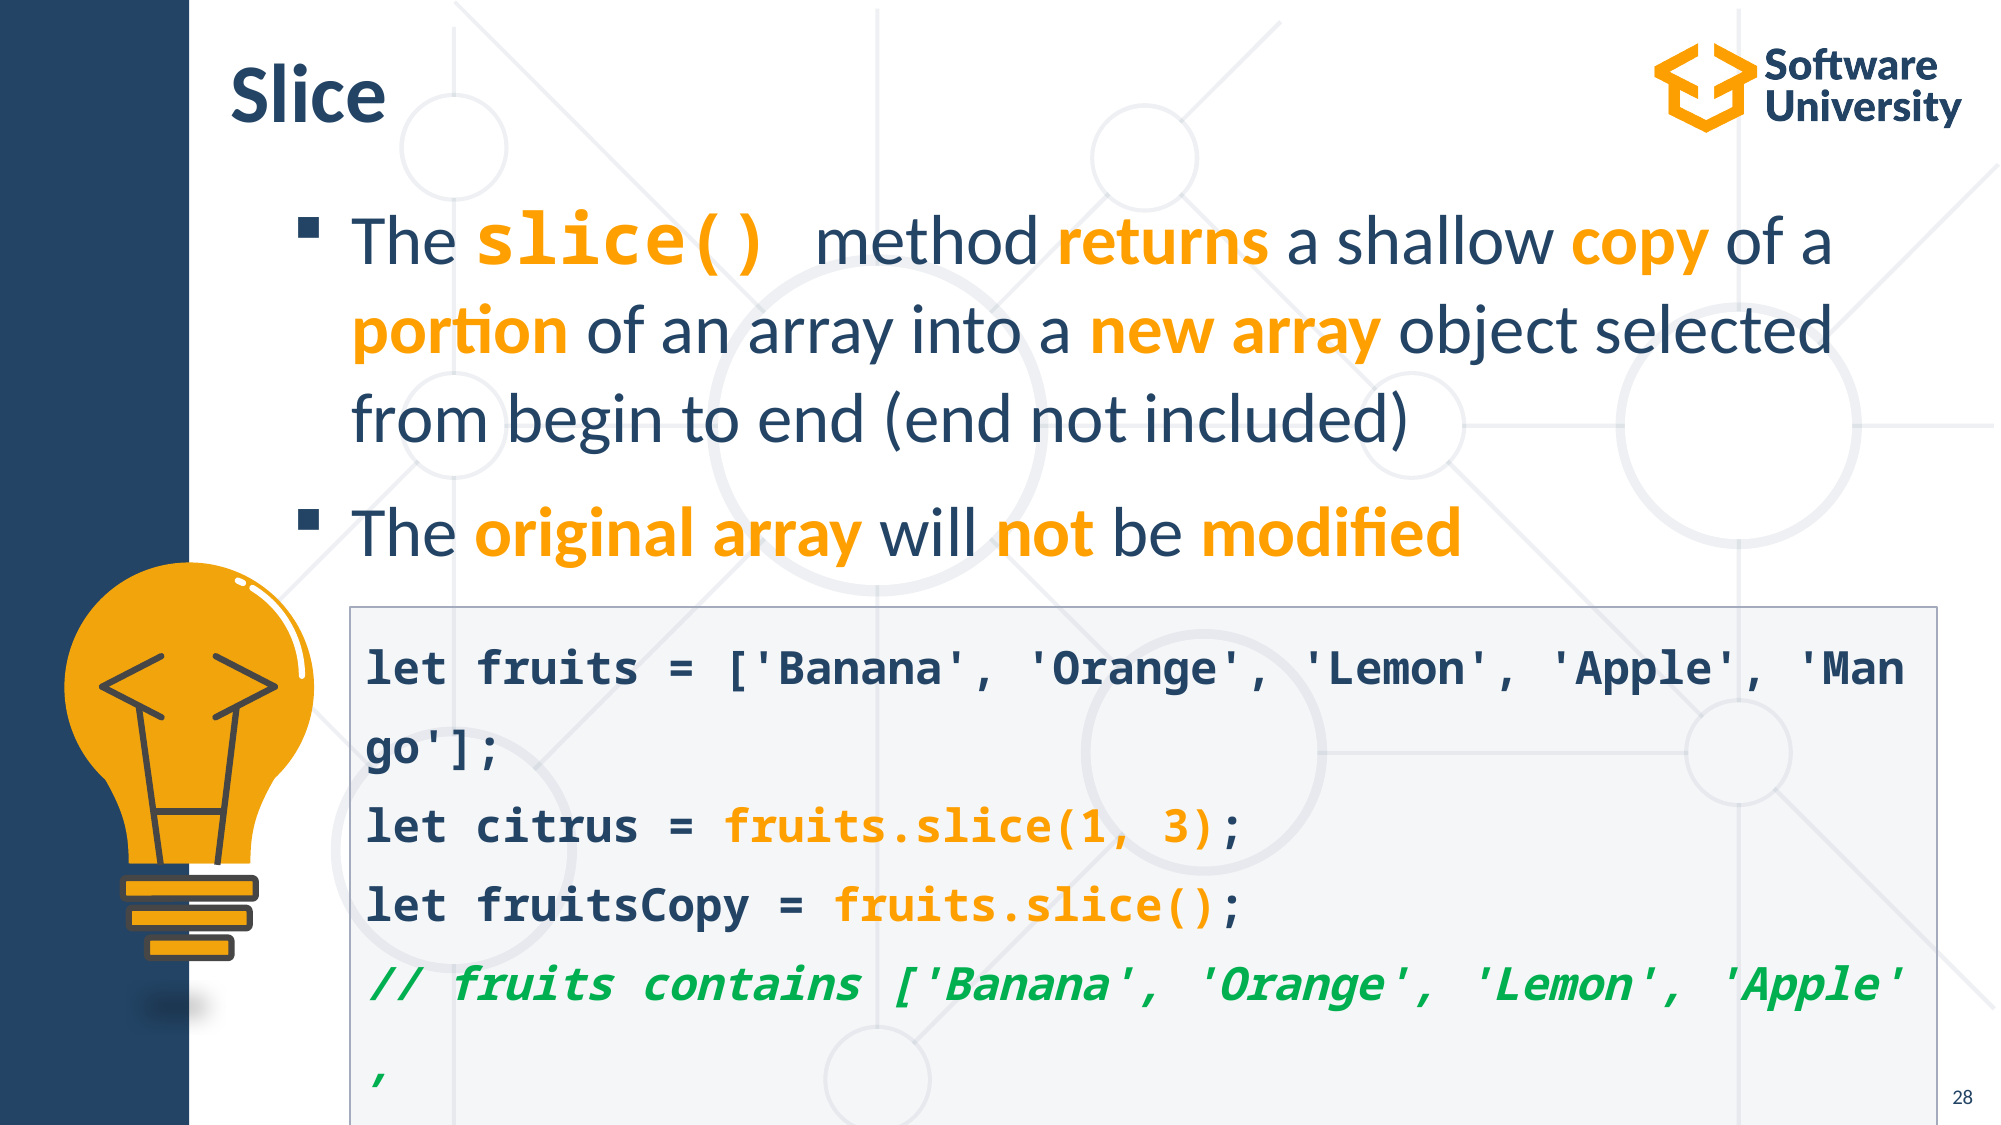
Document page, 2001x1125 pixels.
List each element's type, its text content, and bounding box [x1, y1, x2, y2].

picture [1641, 31, 1973, 145]
text_box let fruits = ['Banana', 'Orange', 'Lemon', 'Apple', 'Mango']; let citrus = fruits.slice(1, 3); let fruitsCopy = fruits.slice(); // fruits contains ['Banana', 'Orange', 'Lemon', 'Apple', 'Mango'] // citrus contains ['Orange','Lemon'] [350, 606, 1938, 1125]
title Slice [212, 16, 1628, 162]
list The slice() method returns a shallow copy of a portion of an array into a new array object selected from begin to end (end not included) The original array will not be modified [274, 183, 1968, 1094]
slide_number 28 [1927, 1067, 1989, 1117]
